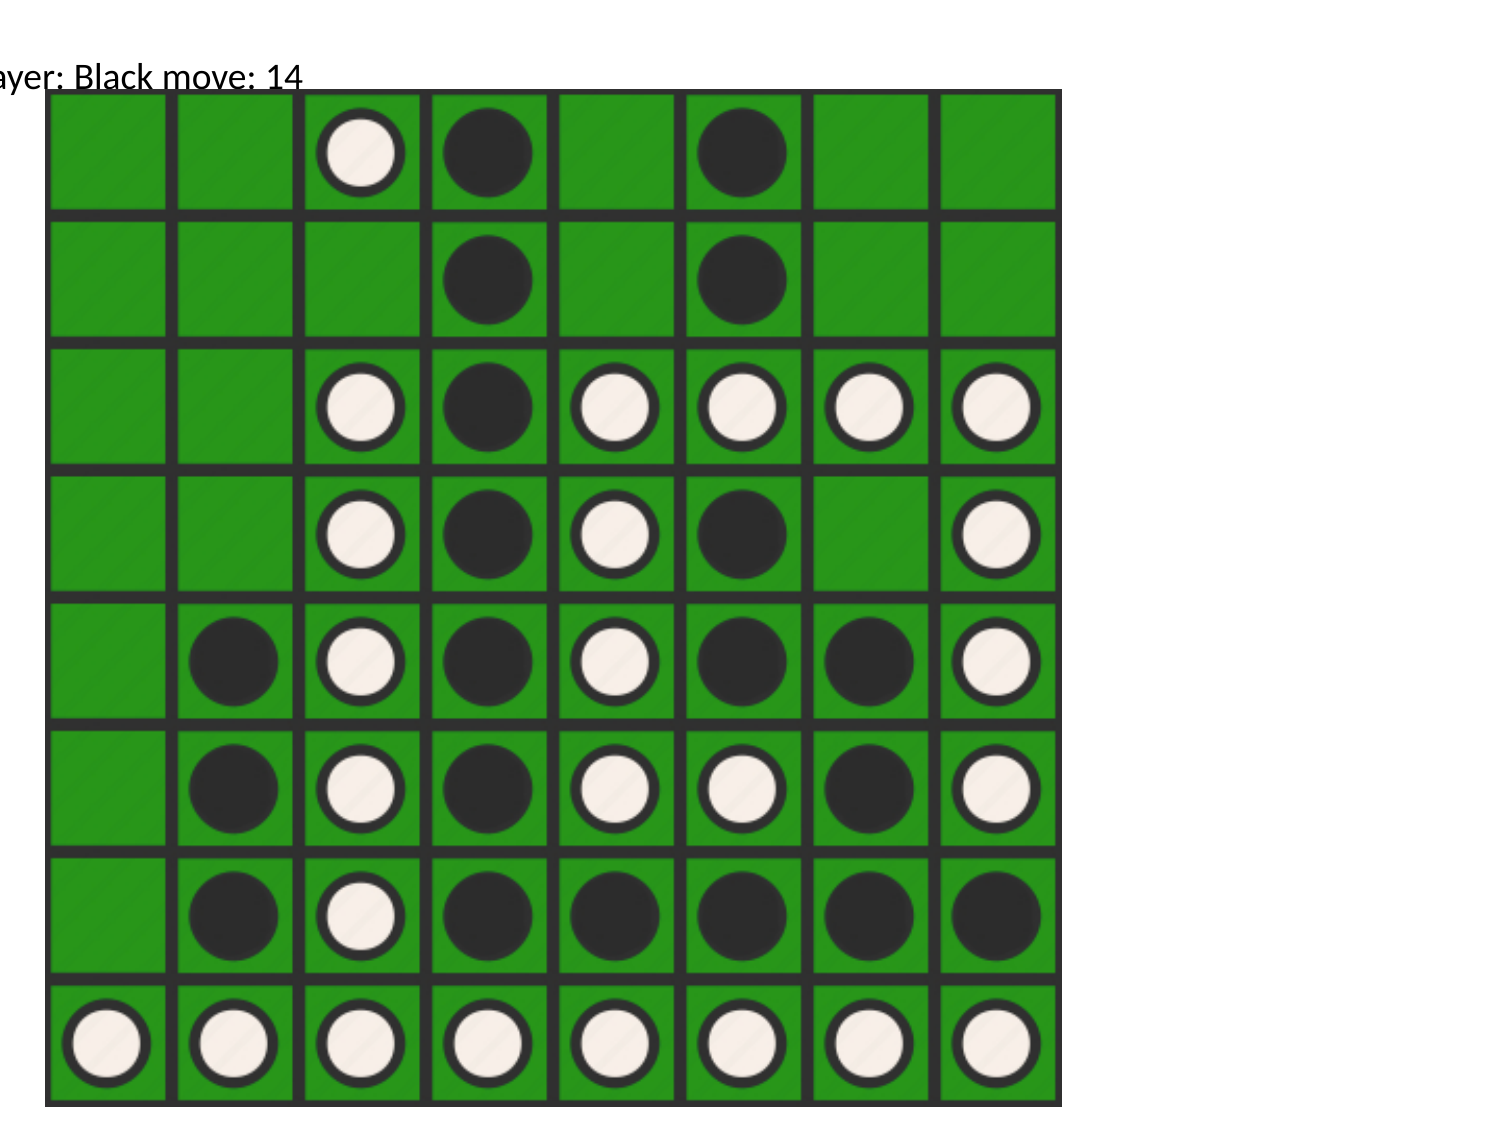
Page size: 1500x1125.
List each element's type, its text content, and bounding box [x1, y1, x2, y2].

text_box turn: 41 player: Black move: 14 [0, 44, 319, 105]
picture [44, 89, 1062, 1107]
